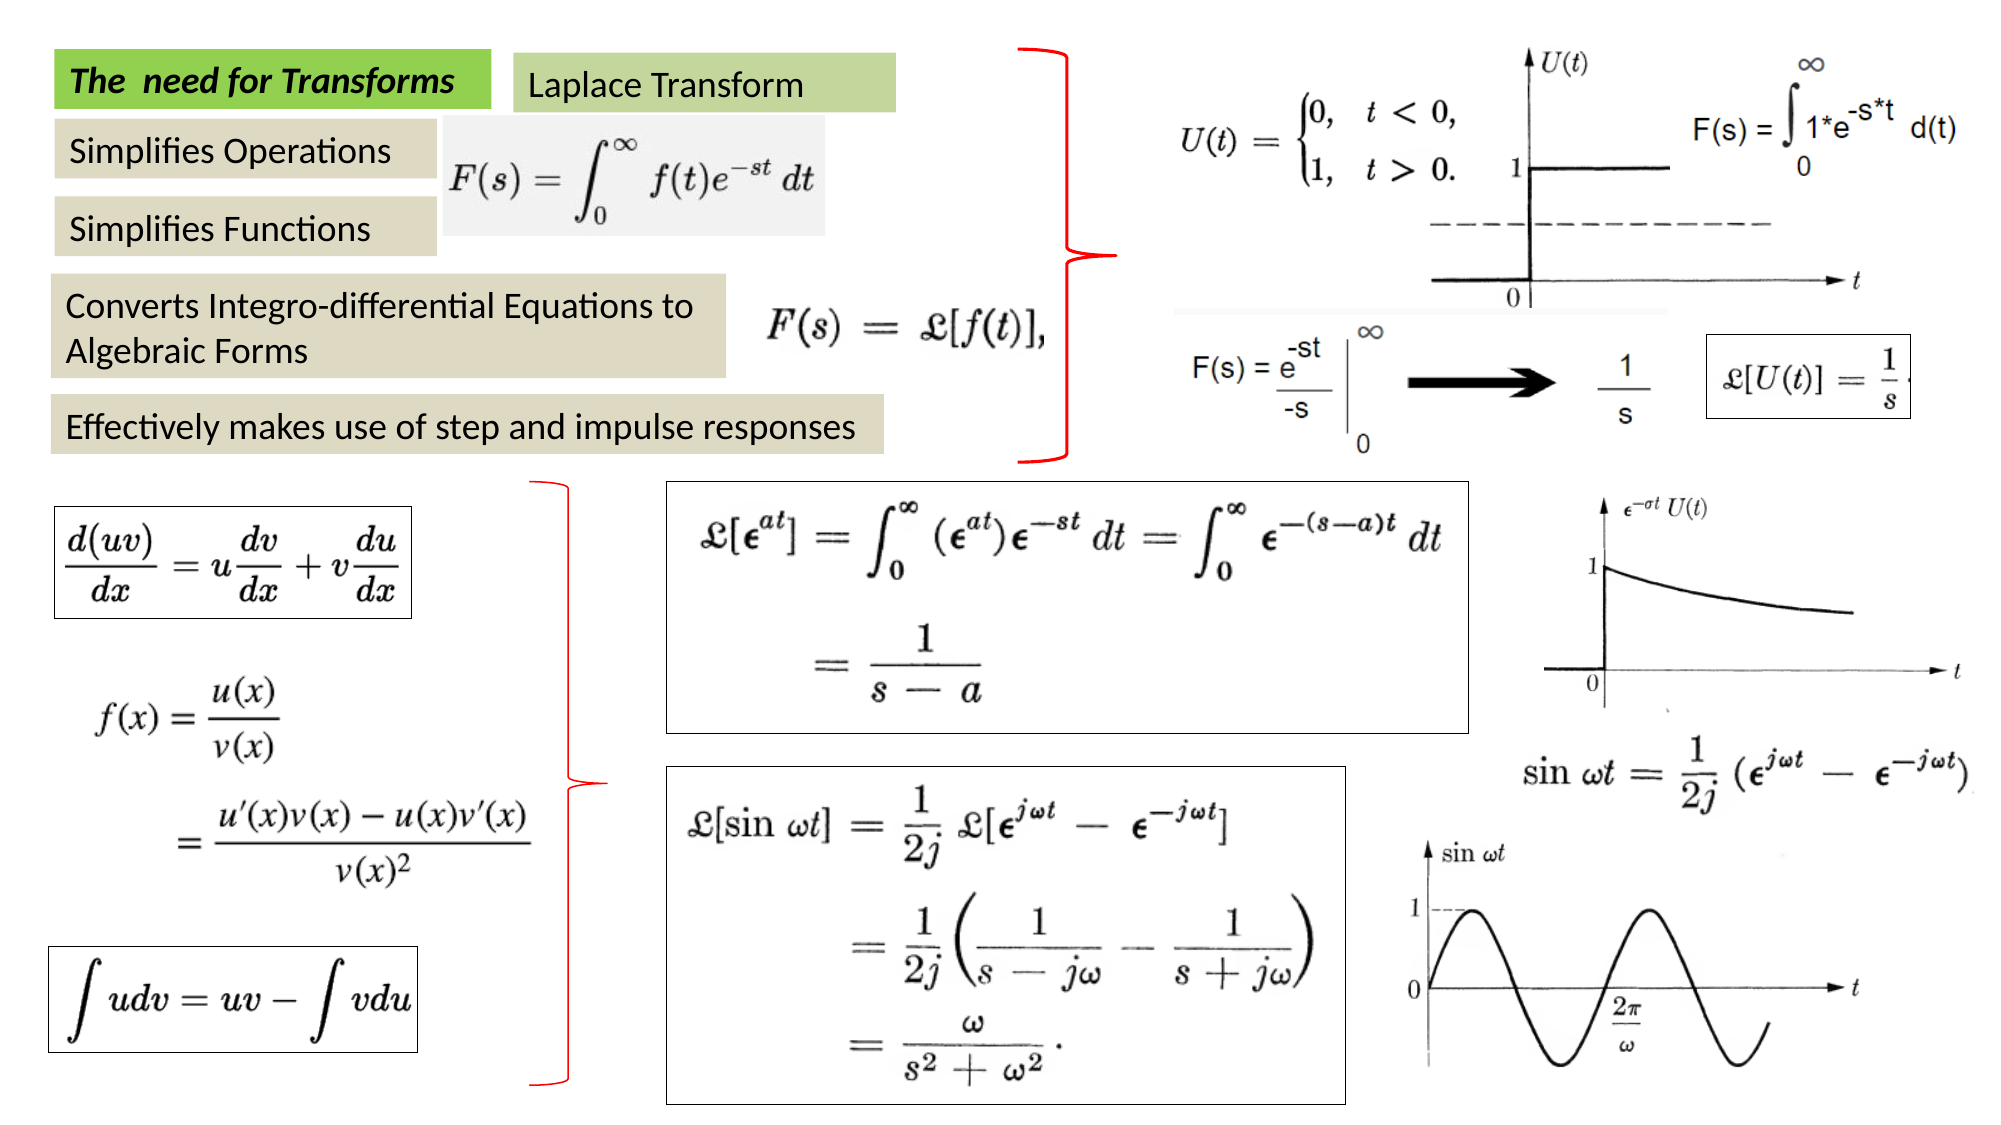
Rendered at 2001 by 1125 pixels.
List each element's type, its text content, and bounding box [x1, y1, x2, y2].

picture [752, 286, 1045, 363]
picture [81, 661, 550, 903]
picture [1706, 334, 1911, 419]
picture [666, 481, 1469, 734]
text_box Simplifies Operations [54, 118, 437, 179]
text_box Effectively makes use of step and impulse responses [50, 394, 884, 454]
text_box Converts Integro-differential Equations to Algebraic Forms [50, 273, 727, 379]
picture [666, 766, 1346, 1105]
text_box [1017, 48, 1117, 463]
picture [442, 115, 826, 236]
picture [54, 506, 412, 619]
picture [47, 945, 418, 1054]
text_box Simplifies Functions [54, 196, 437, 257]
picture [1390, 830, 1874, 1086]
text_box Laplace Transform [513, 52, 896, 113]
picture [1509, 481, 1974, 821]
picture [1174, 36, 1981, 467]
text_box The need for Transforms [54, 49, 492, 109]
text_box [529, 480, 608, 1087]
